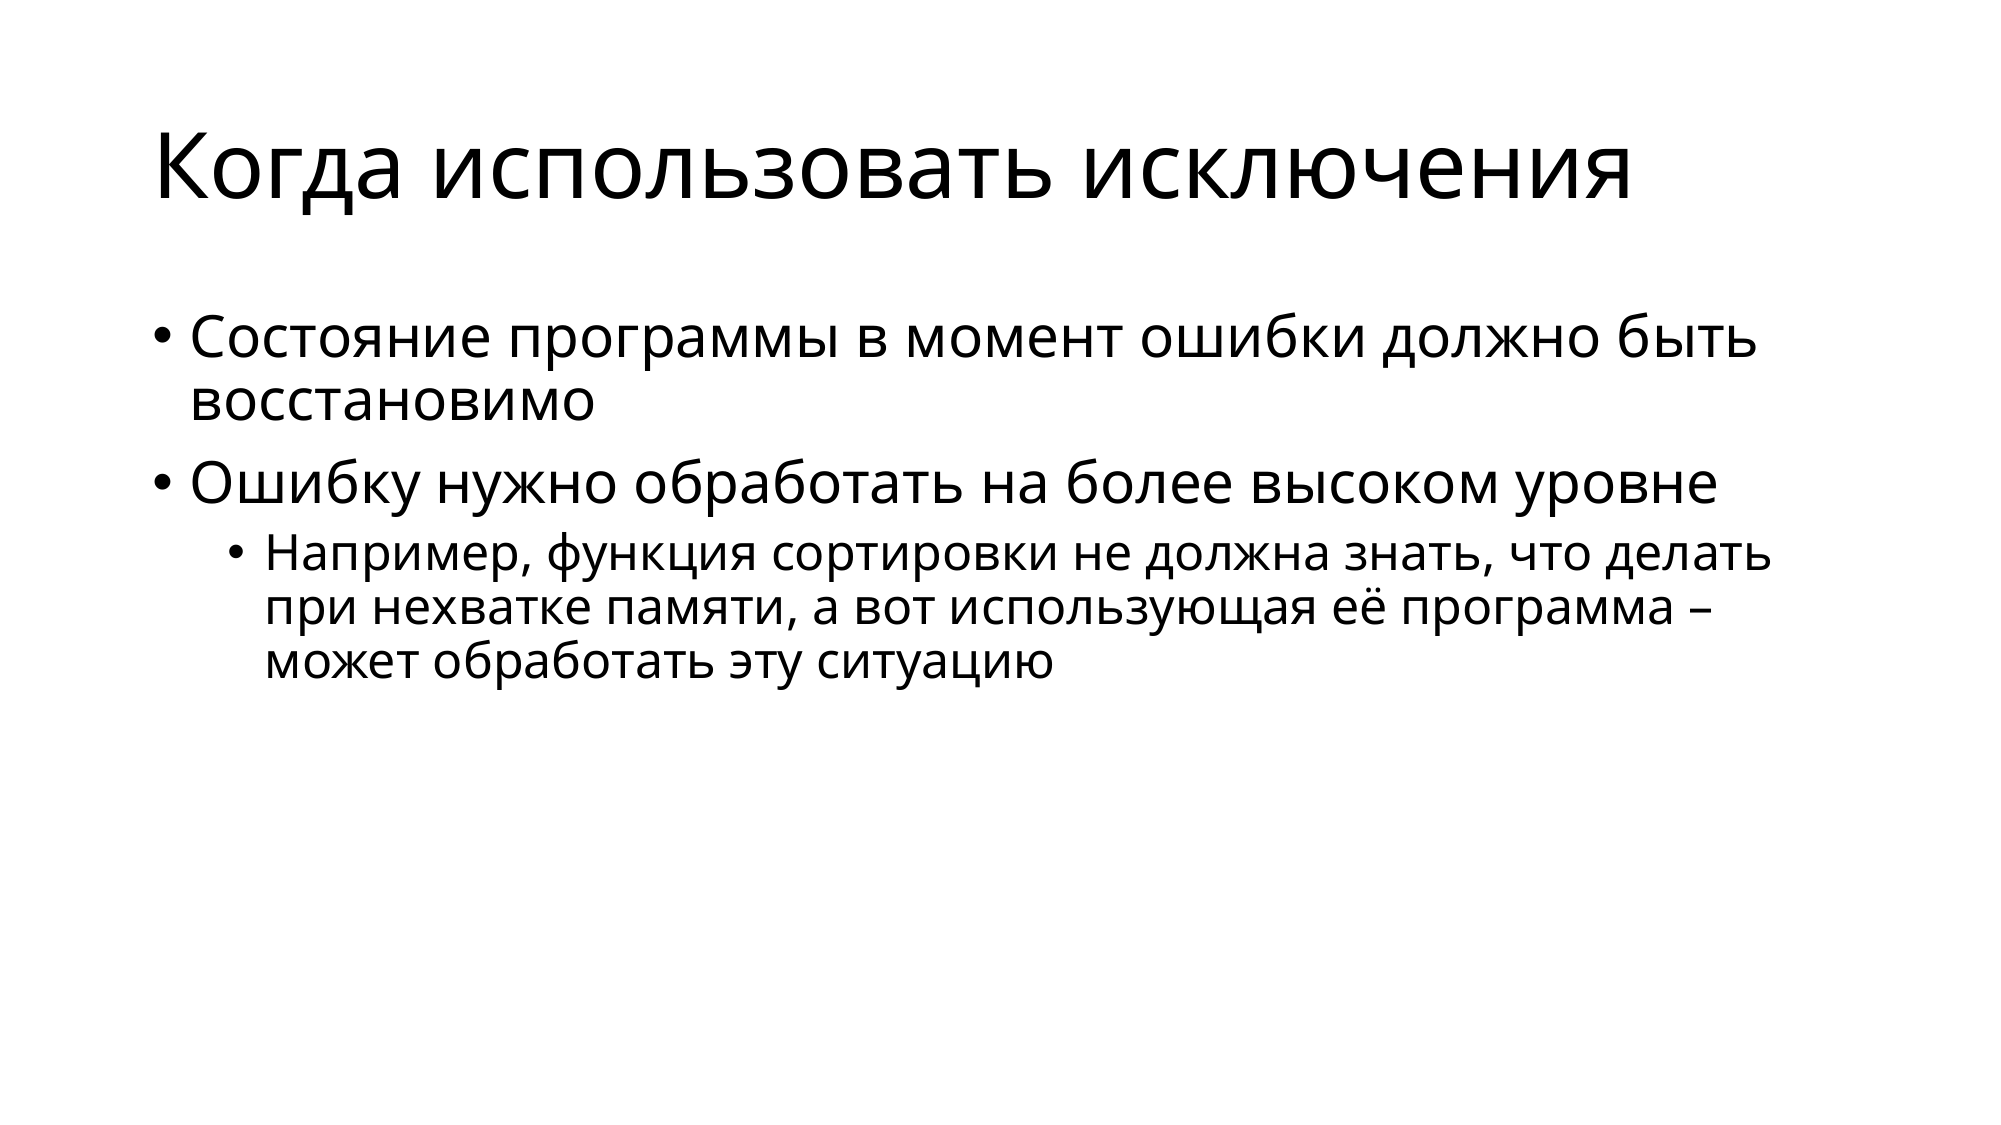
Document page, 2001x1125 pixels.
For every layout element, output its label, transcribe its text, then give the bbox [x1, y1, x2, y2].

title Когда использовать исключения [137, 59, 1863, 278]
list Состояние программы в момент ошибки должно быть восстановимо Ошибку нужно обработать на более высоком уровне Например, функция сортировки не должна знать, что делать при нехватке памяти, а вот использующая её программа – может обработать эту ситуацию [137, 299, 1863, 1014]
